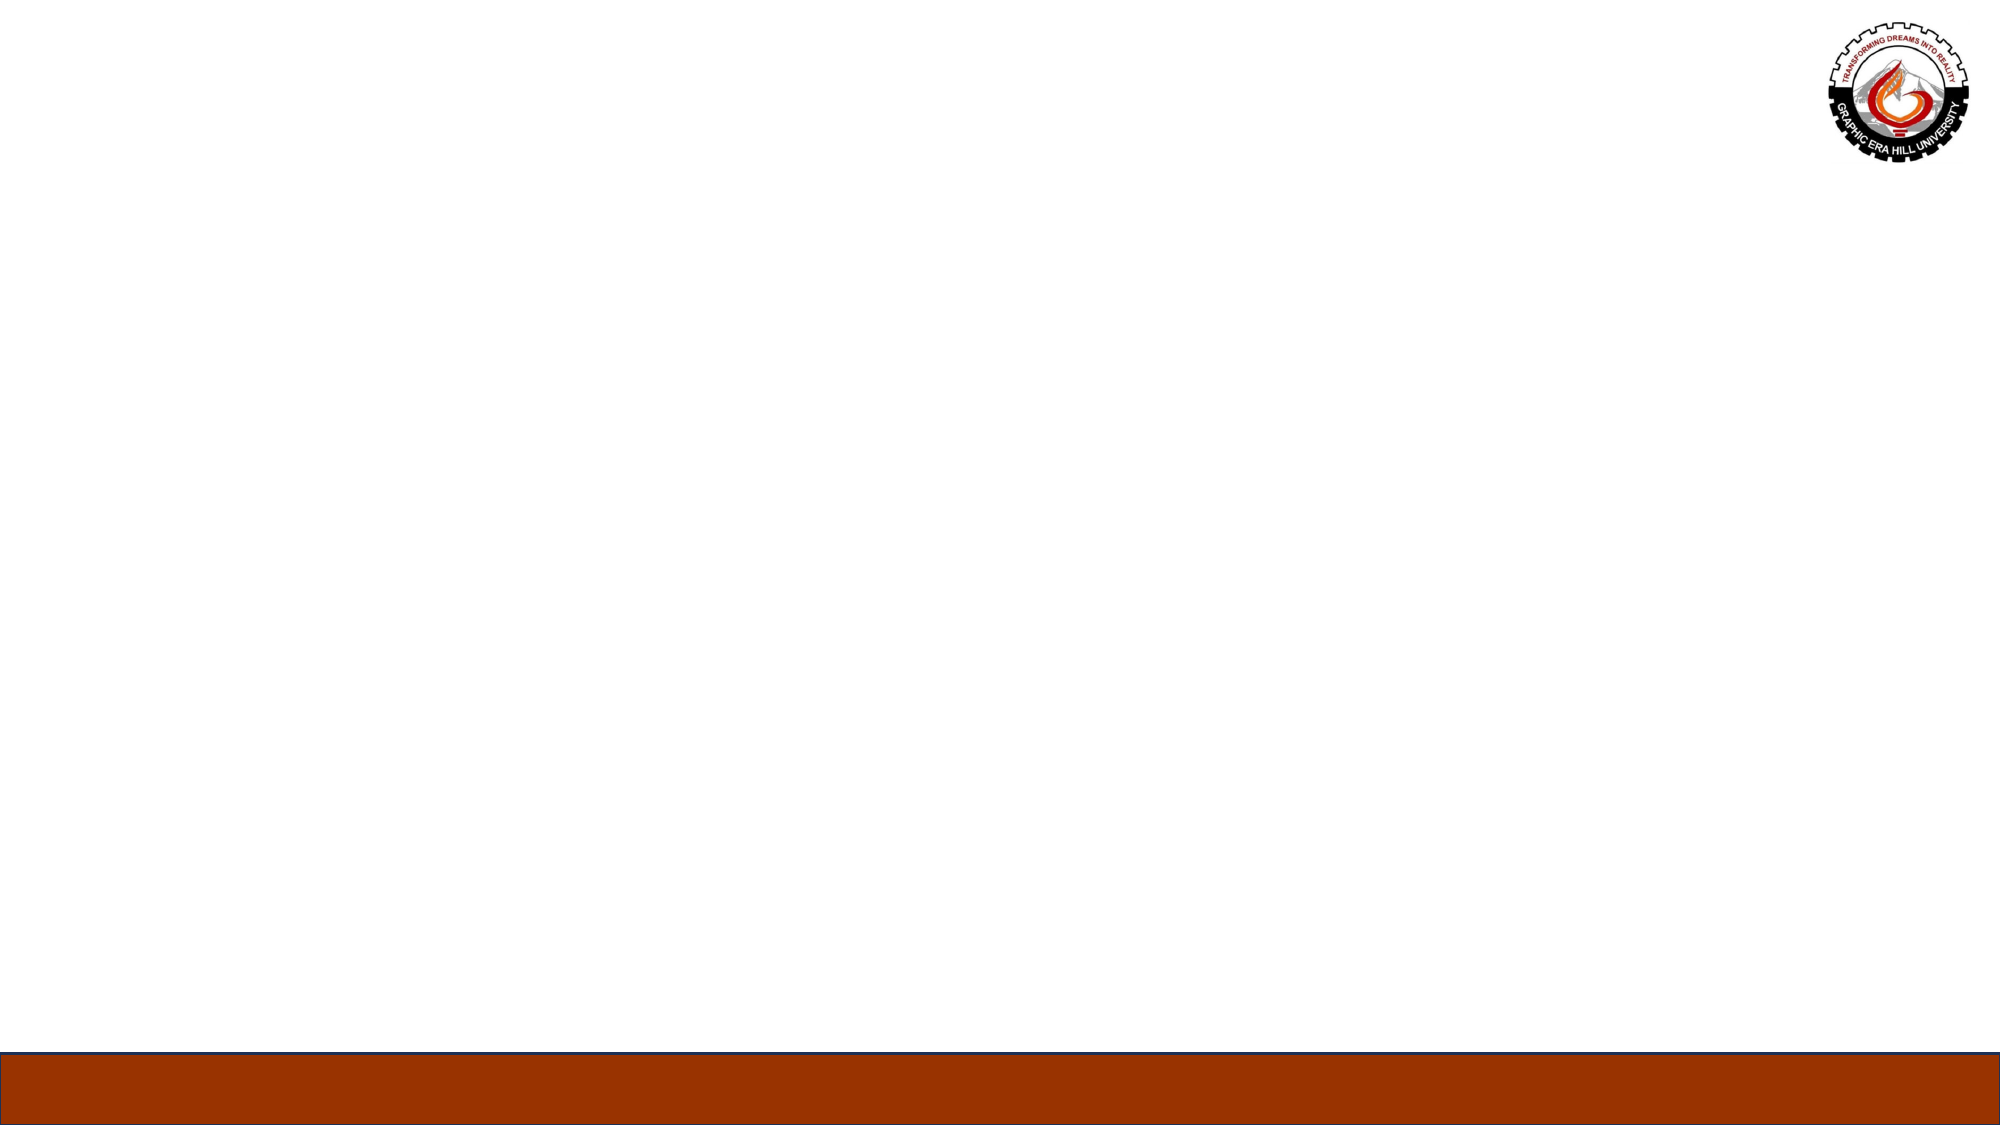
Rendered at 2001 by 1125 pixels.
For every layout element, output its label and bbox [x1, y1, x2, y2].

text_box [0, 1052, 2000, 1125]
picture [1805, 0, 1991, 185]
